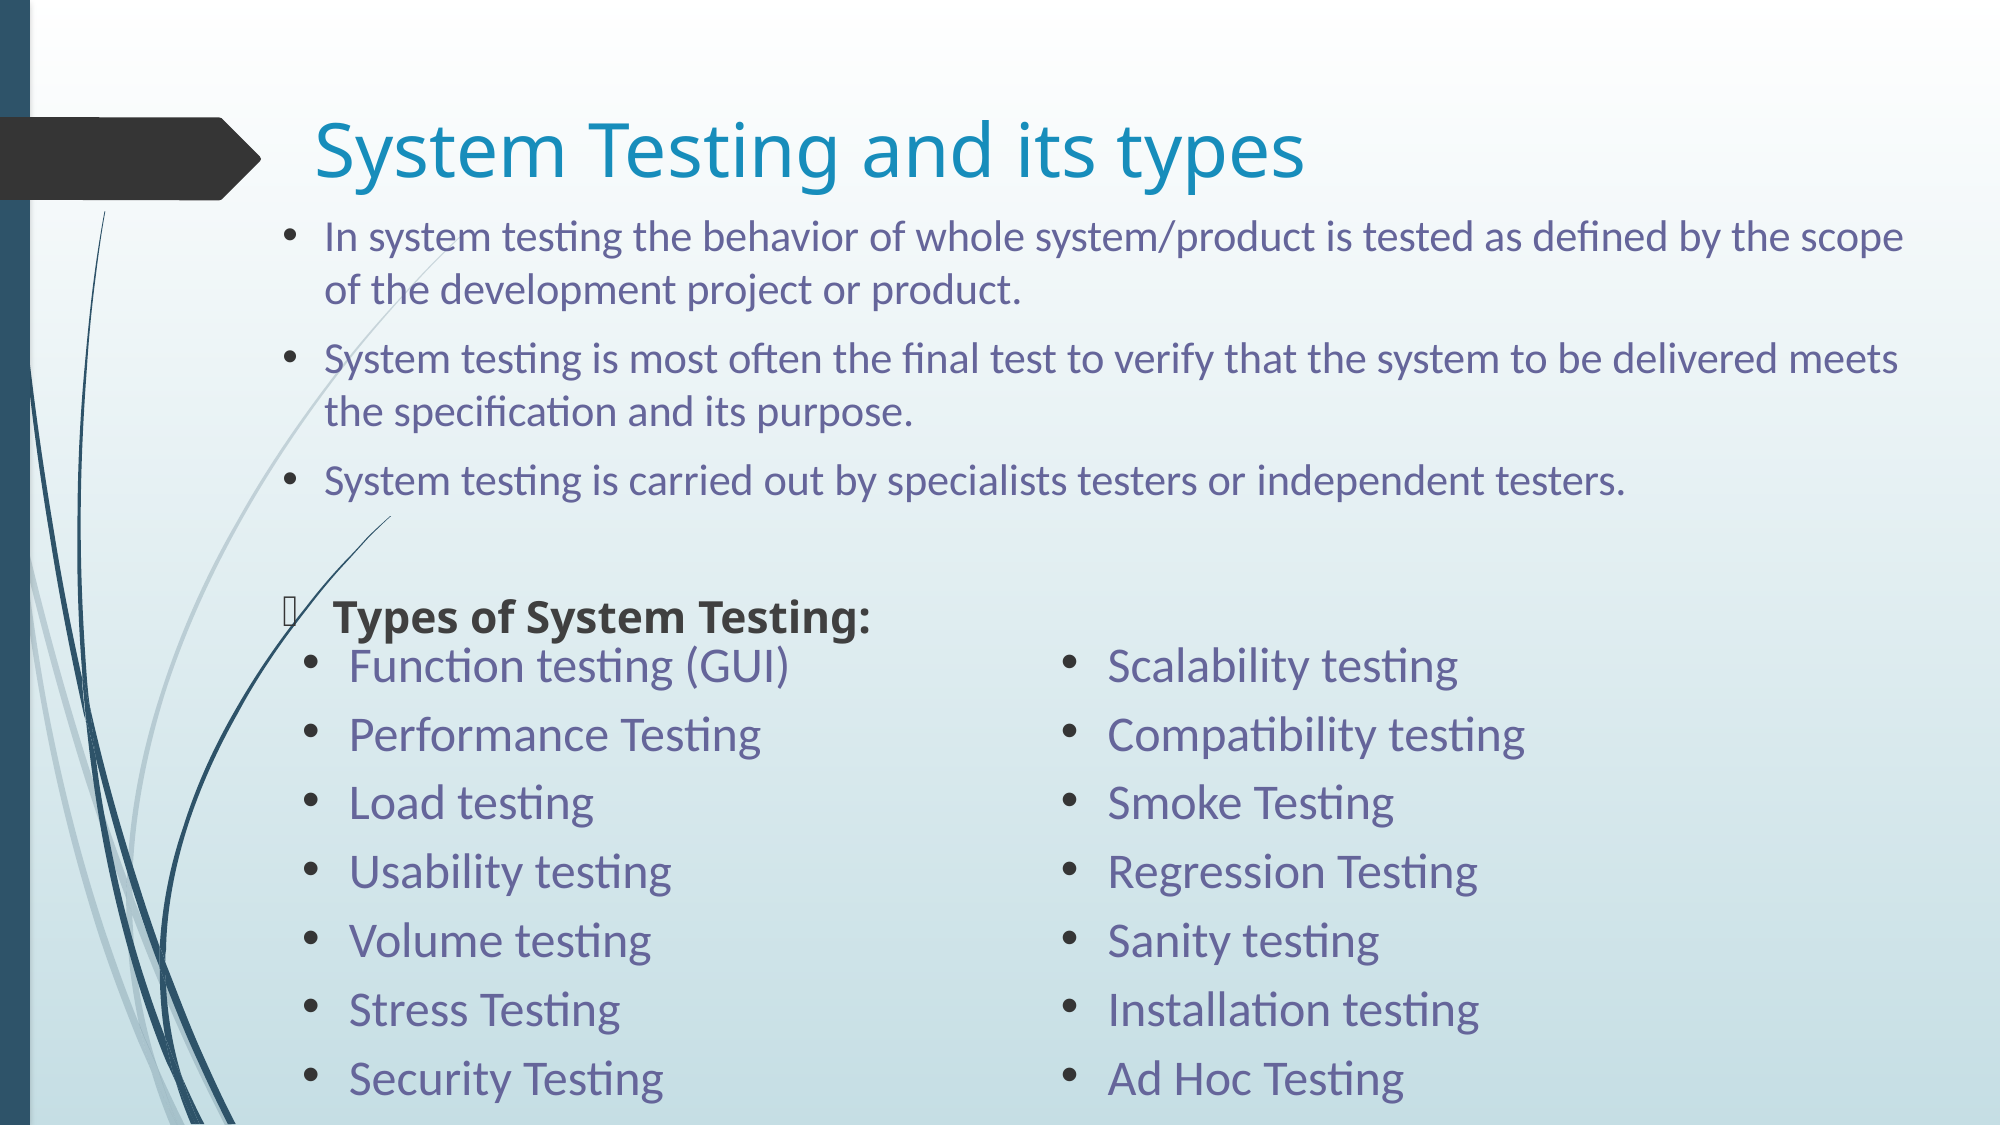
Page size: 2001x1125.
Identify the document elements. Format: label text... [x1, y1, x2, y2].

title System Testing and its types [299, 94, 1762, 306]
text_box Scalability testing Compatibility testing Smoke Testing Regression Testing Sanity testing Installation testing Ad Hoc Testing [1046, 636, 1684, 1125]
text_box Function testing (GUI) Performance Testing Load testing Usability testing Volume testing Stress Testing Security Testing [287, 636, 1046, 1125]
list In system testing the behavior of whole system/product is tested as defined by the scope of the development project or product. System testing is most often the final test to verify that the system to be delivered meets the specification and its purpose. System testing is carried out by specialists testers or independent testers. Types of System Testing: [267, 200, 1930, 650]
